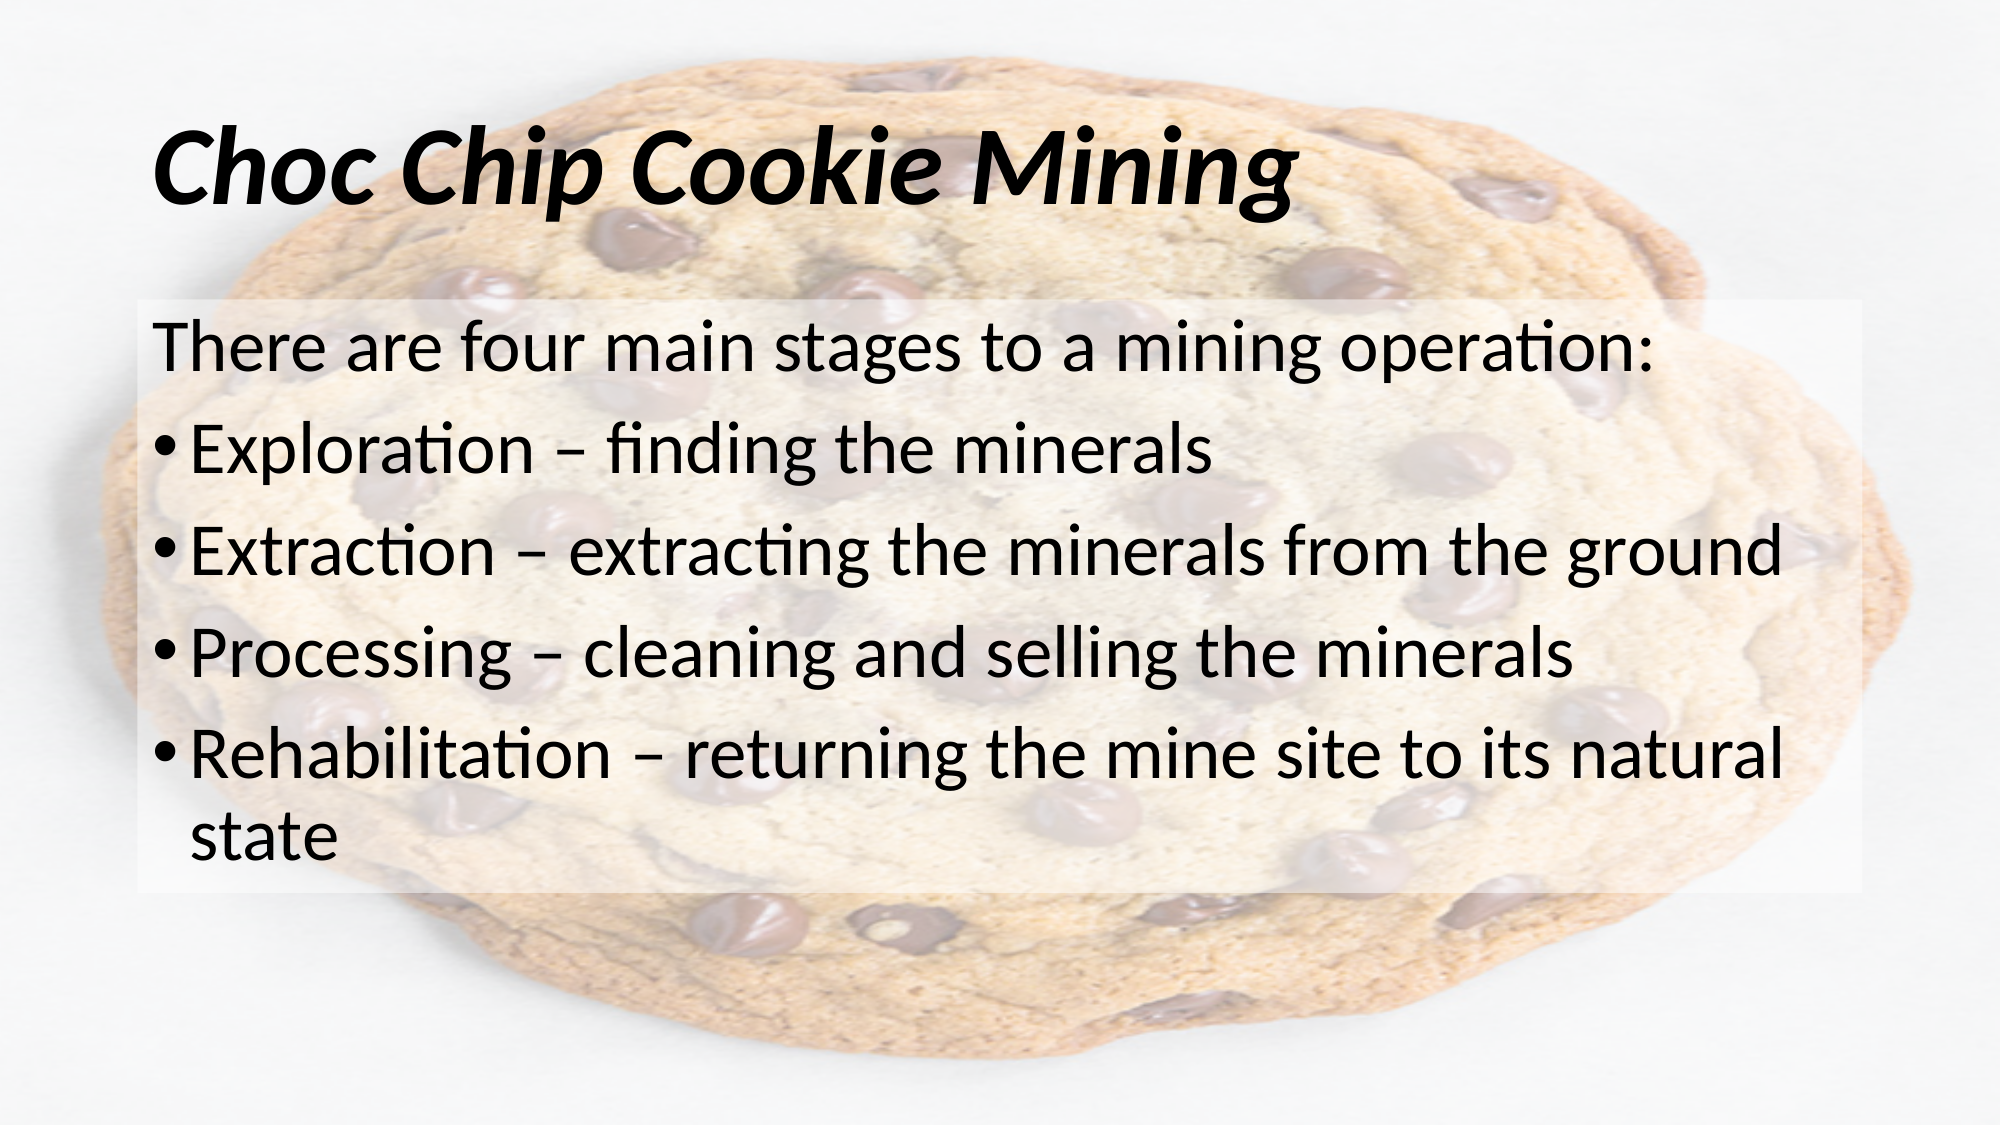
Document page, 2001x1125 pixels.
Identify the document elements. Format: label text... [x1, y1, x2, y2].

list There are four main stages to a mining operation: Exploration – finding the minerals Extraction – extracting the minerals from the ground Processing – cleaning and selling the minerals Rehabilitation – returning the mine site to its natural state [137, 299, 1863, 893]
title Choc Chip Cookie Mining [137, 59, 1863, 278]
